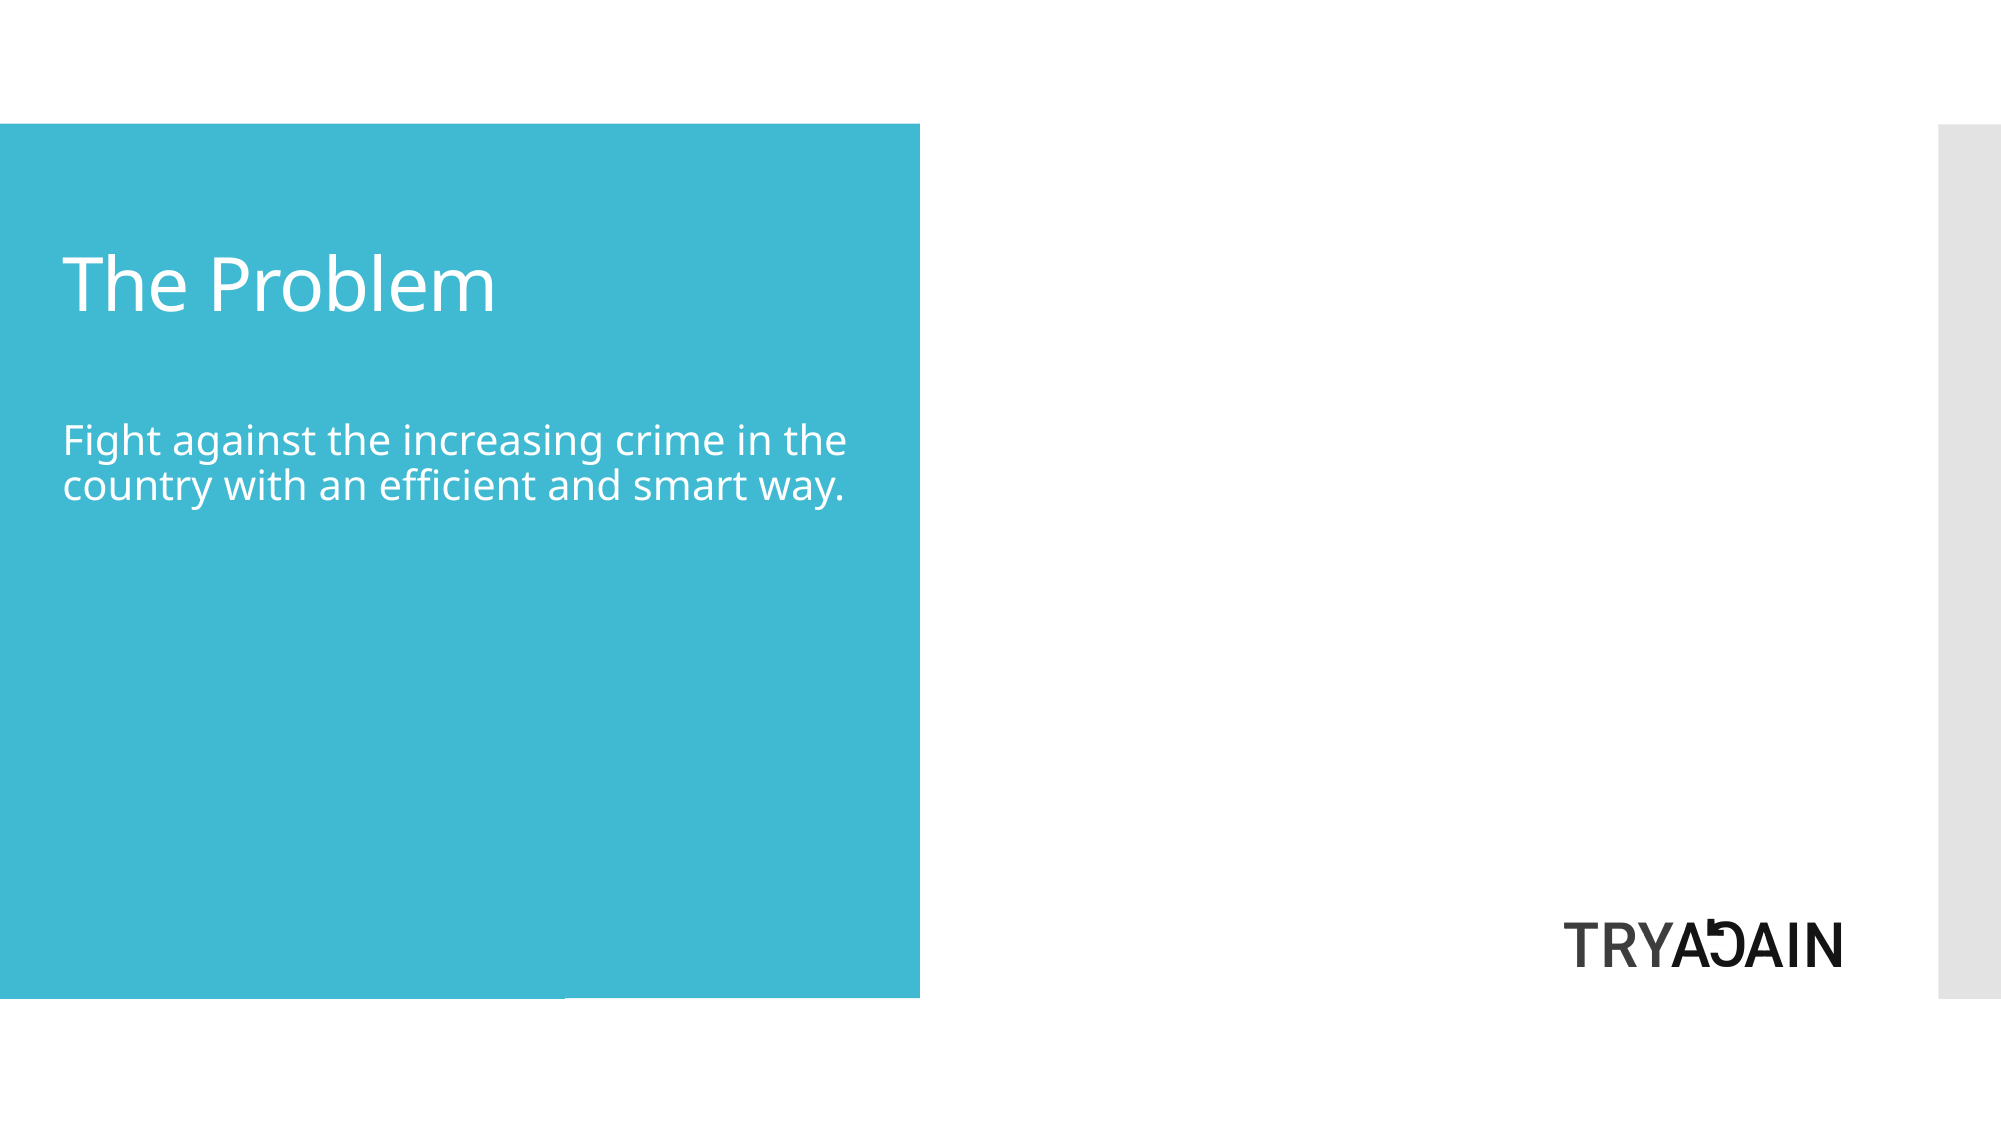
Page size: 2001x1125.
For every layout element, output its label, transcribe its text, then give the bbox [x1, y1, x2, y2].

text_box [0, 123, 921, 999]
title The Problem [47, 184, 868, 391]
picture [1533, 780, 1863, 1110]
list Fight against the increasing crime in the country with an efficient and smart way. [47, 411, 868, 949]
